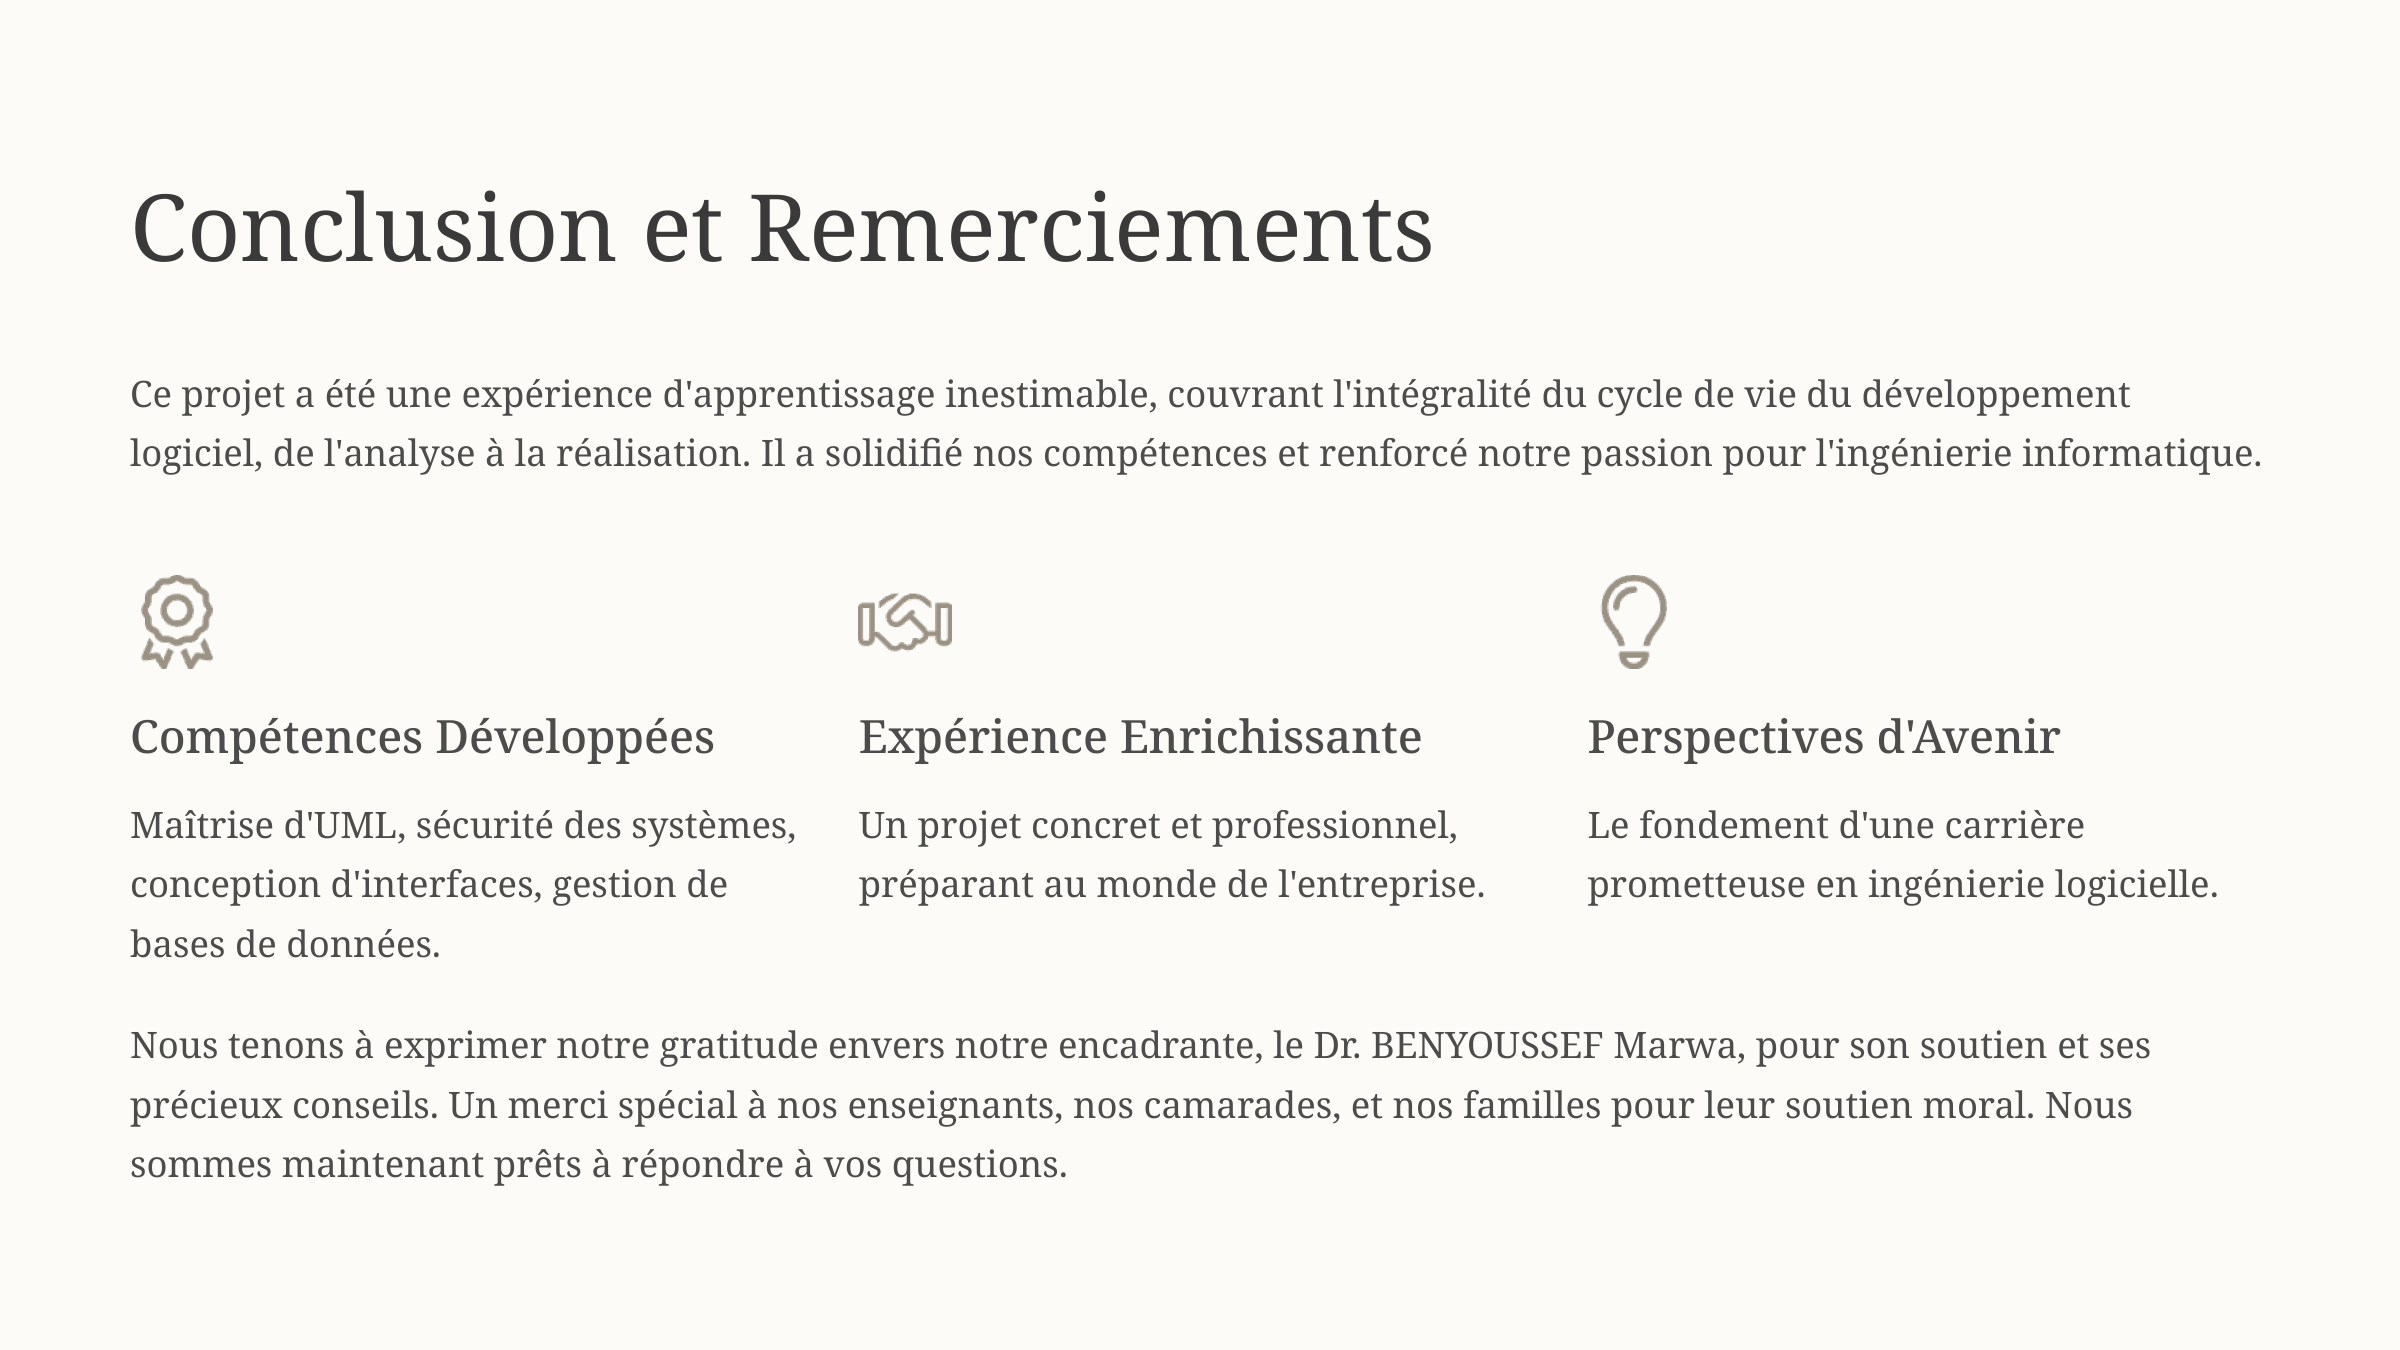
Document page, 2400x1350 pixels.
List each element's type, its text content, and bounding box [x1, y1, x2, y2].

picture [1587, 575, 1681, 669]
text_box Le fondement d'une carrière prometteuse en ingénierie logicielle. [1587, 786, 2270, 906]
picture [858, 575, 952, 669]
text_box Nous tenons à exprimer notre gratitude envers notre encadrante, le Dr. BENYOUSSEF Marwa, pour son soutien et ses précieux conseils. Un merci spécial à nos enseignants, nos camarades, et nos familles pour leur soutien moral. Nous sommes maintenant prêts à répondre à vos questions. [130, 1006, 2270, 1186]
text_box Conclusion et Remerciements [130, 164, 1465, 281]
text_box Maîtrise d'UML, sécurité des systèmes, conception d'interfaces, gestion de bases de données. [130, 786, 813, 965]
picture [130, 575, 224, 669]
text_box Un projet concret et professionnel, préparant au monde de l'entreprise. [858, 786, 1541, 906]
text_box Compétences Développées [130, 705, 725, 764]
text_box Perspectives d'Avenir [1587, 705, 2069, 764]
text_box Ce projet a été une expérience d'apprentissage inestimable, couvrant l'intégralité du cycle de vie du développement logiciel, de l'analyse à la réalisation. Il a solidifié nos compétences et renforcé notre passion pour l'ingénierie informatique. [130, 355, 2270, 534]
text_box Expérience Enrichissante [858, 705, 1433, 764]
